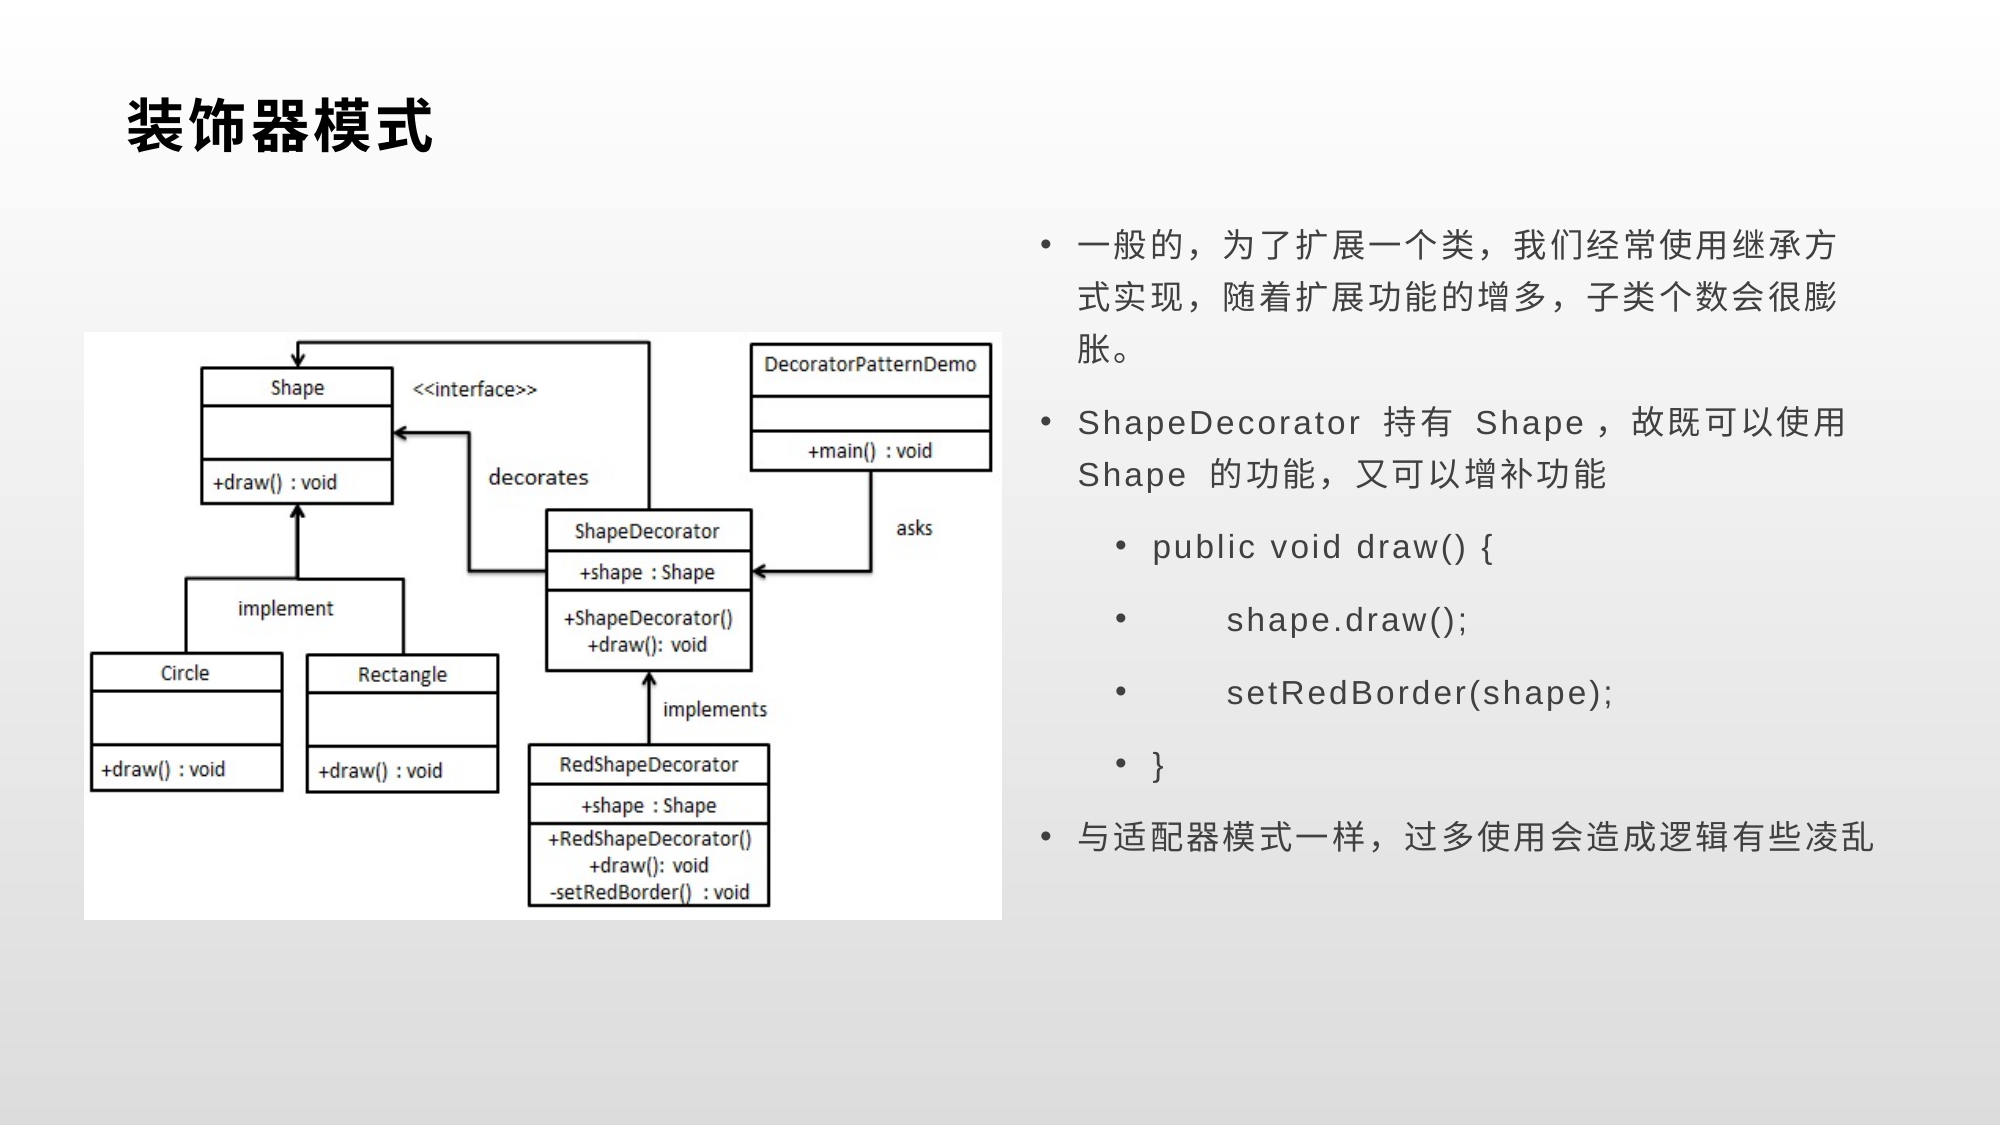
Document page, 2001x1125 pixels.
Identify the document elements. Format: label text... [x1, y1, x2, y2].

list 一般的，为了扩展一个类，我们经常使用继承方式实现，随着扩展功能的增多，子类个数会很膨胀。 ShapeDecorator 持有 Shape，故既可以使用 Shape 的功能，又可以增补功能 public void draw() { shape.draw(); setRedBorder(shape); } 与适配器模式一样，过多使用会造成逻辑有些凌乱 [1023, 212, 1891, 1040]
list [84, 332, 1003, 920]
title 装饰器模式 [109, 70, 1891, 178]
